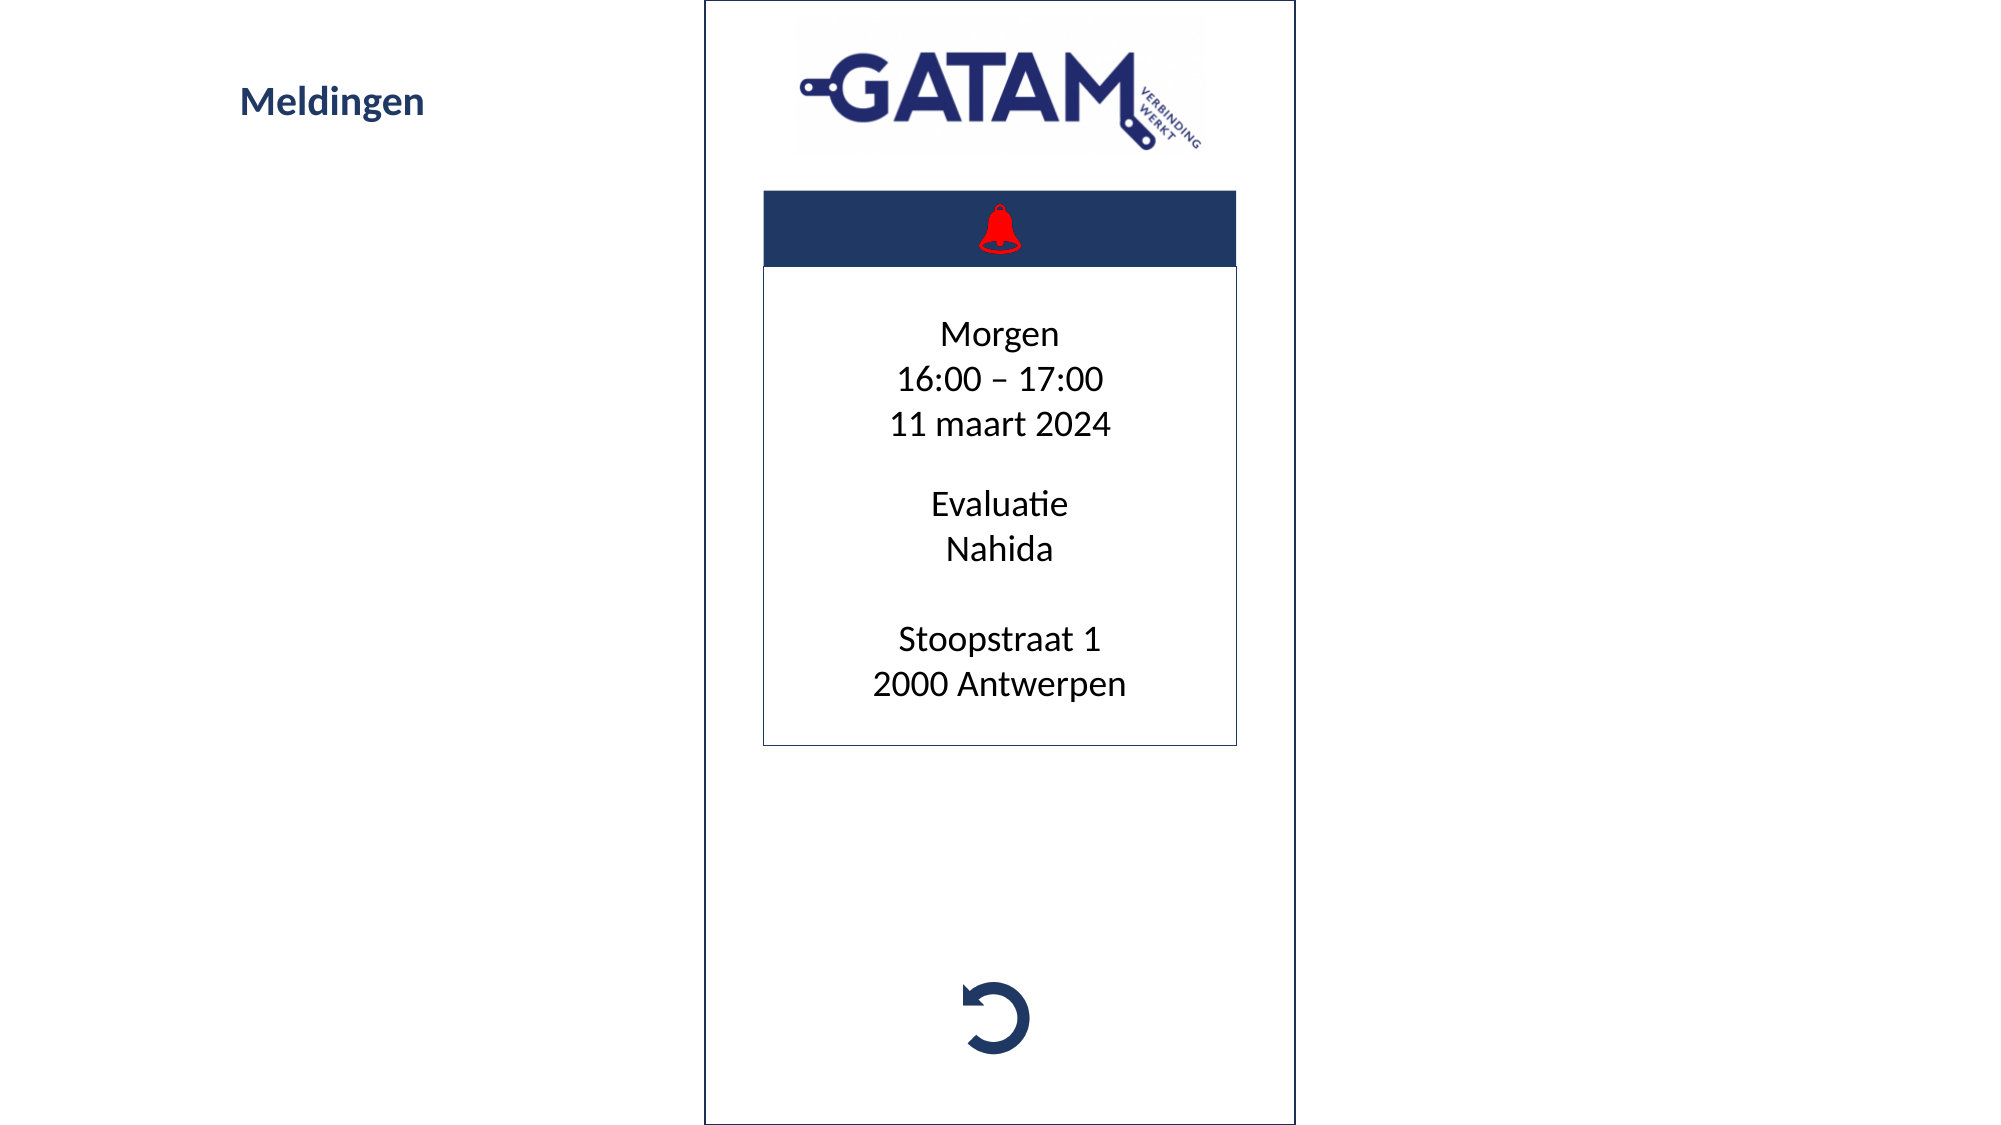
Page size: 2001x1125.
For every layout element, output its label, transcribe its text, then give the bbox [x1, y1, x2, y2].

picture [954, 973, 1044, 1063]
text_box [704, 0, 1296, 1125]
picture [970, 199, 1030, 259]
text_box Meldingen [81, 66, 583, 132]
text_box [763, 190, 1237, 751]
